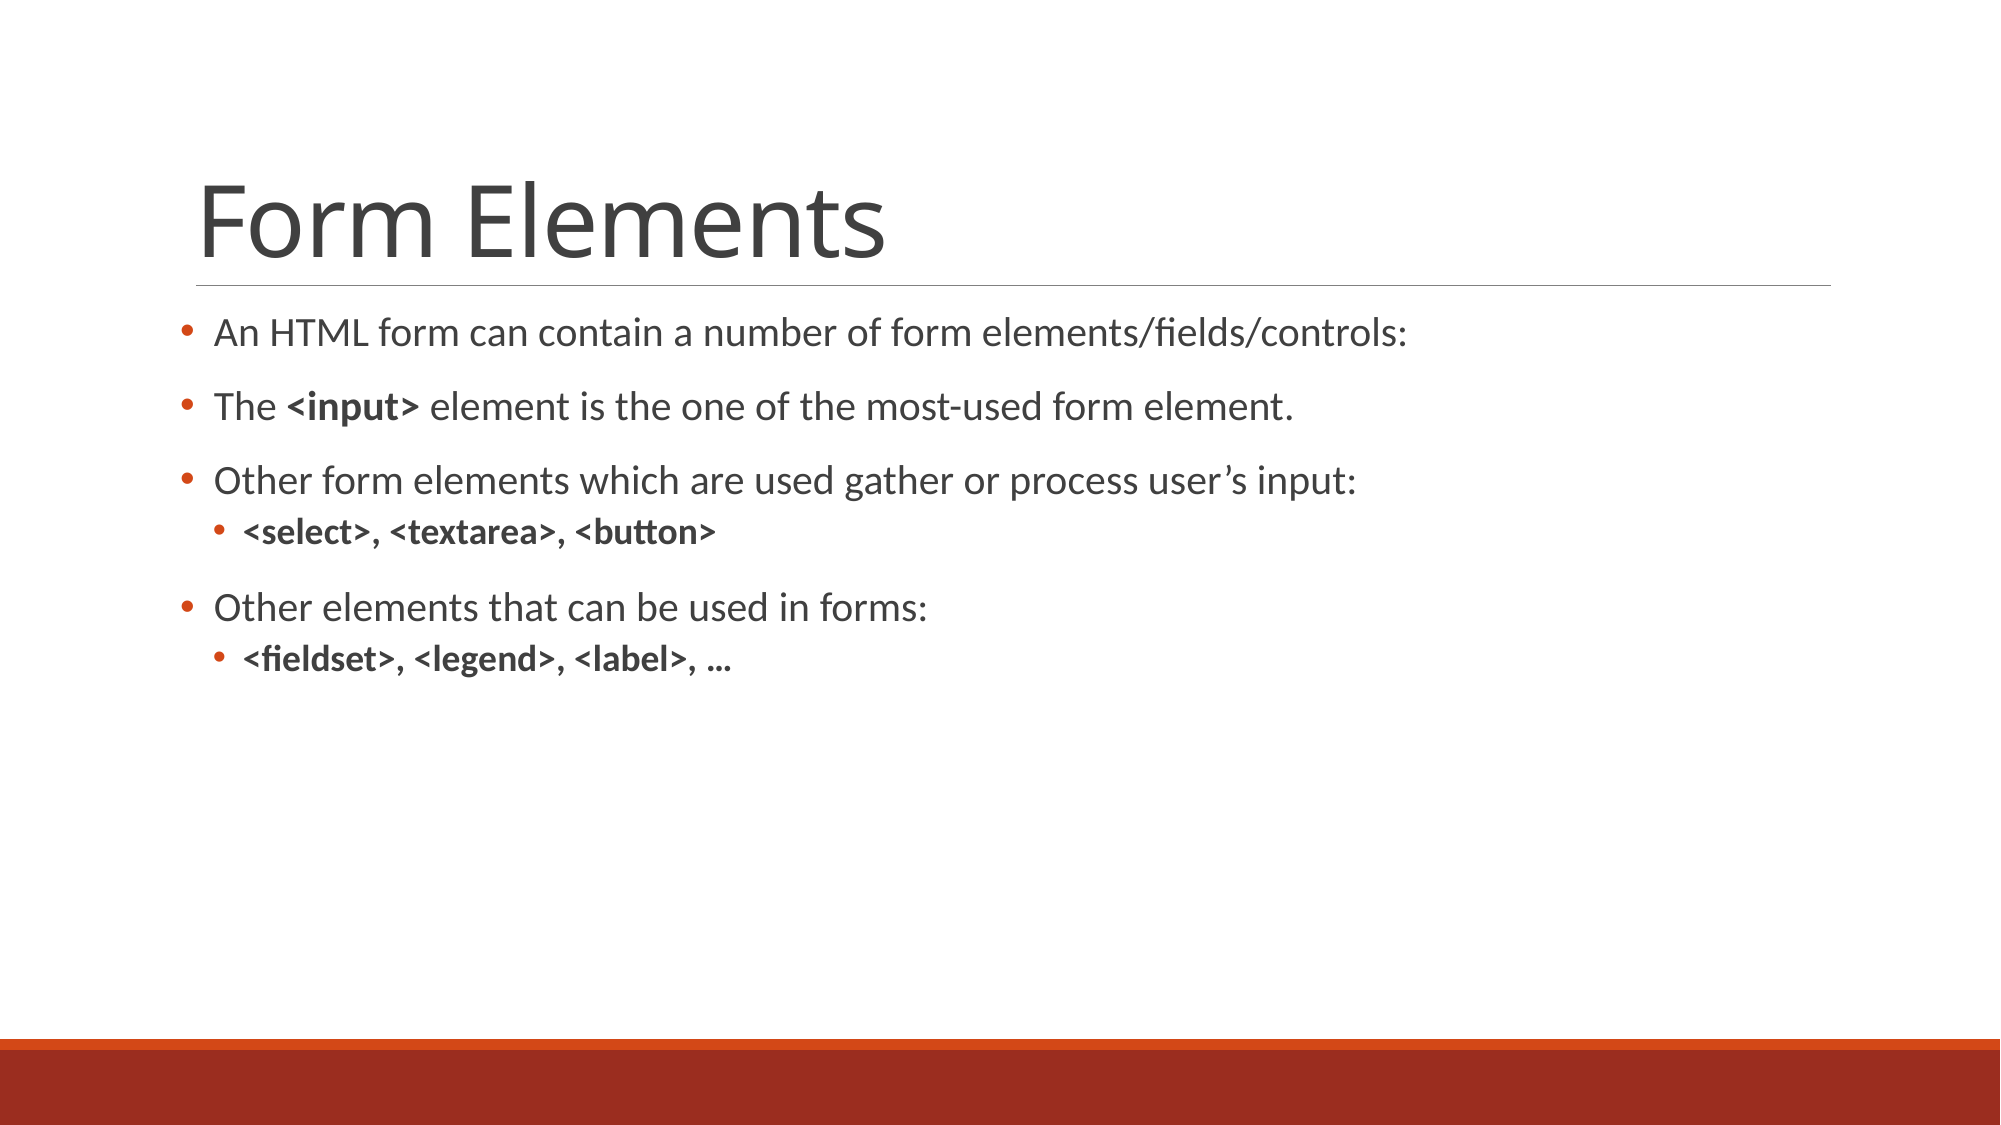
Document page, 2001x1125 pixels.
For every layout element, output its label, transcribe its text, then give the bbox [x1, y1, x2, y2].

title Form Elements [180, 47, 1830, 285]
list An HTML form can contain a number of form elements/fields/controls: The <input> element is the one of the most-used form element. Other form elements which are used gather or process user’s input: <select>, <textarea>, <button> Other elements that can be used in forms: <fieldset>, <legend>, <label>, … [180, 302, 1830, 963]
